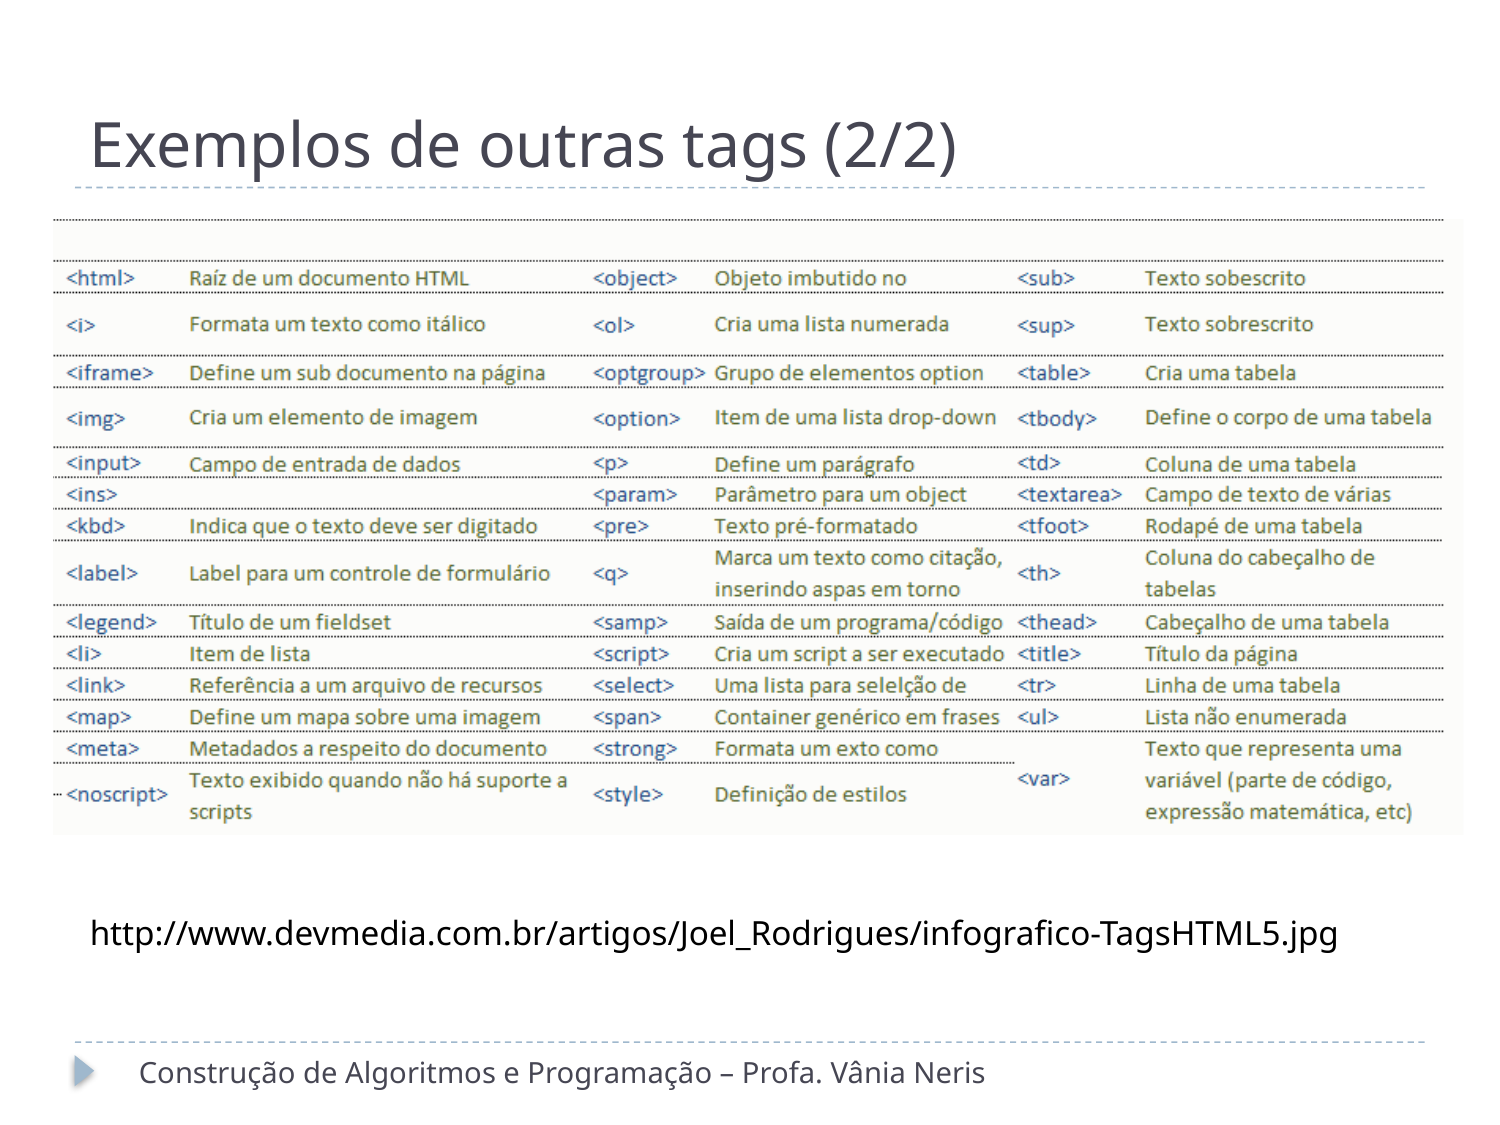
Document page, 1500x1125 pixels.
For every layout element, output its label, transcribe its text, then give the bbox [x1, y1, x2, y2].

footer Construção de Algoritmos e Programação – Profa. Vânia Neris [123, 1046, 1069, 1107]
title Exemplos de outras tags (2/2) [75, 24, 1425, 188]
picture [52, 219, 1464, 835]
list http://www.devmedia.com.br/artigos/Joel_Rodrigues/infografico-TagsHTML5.jpg [75, 905, 1425, 982]
